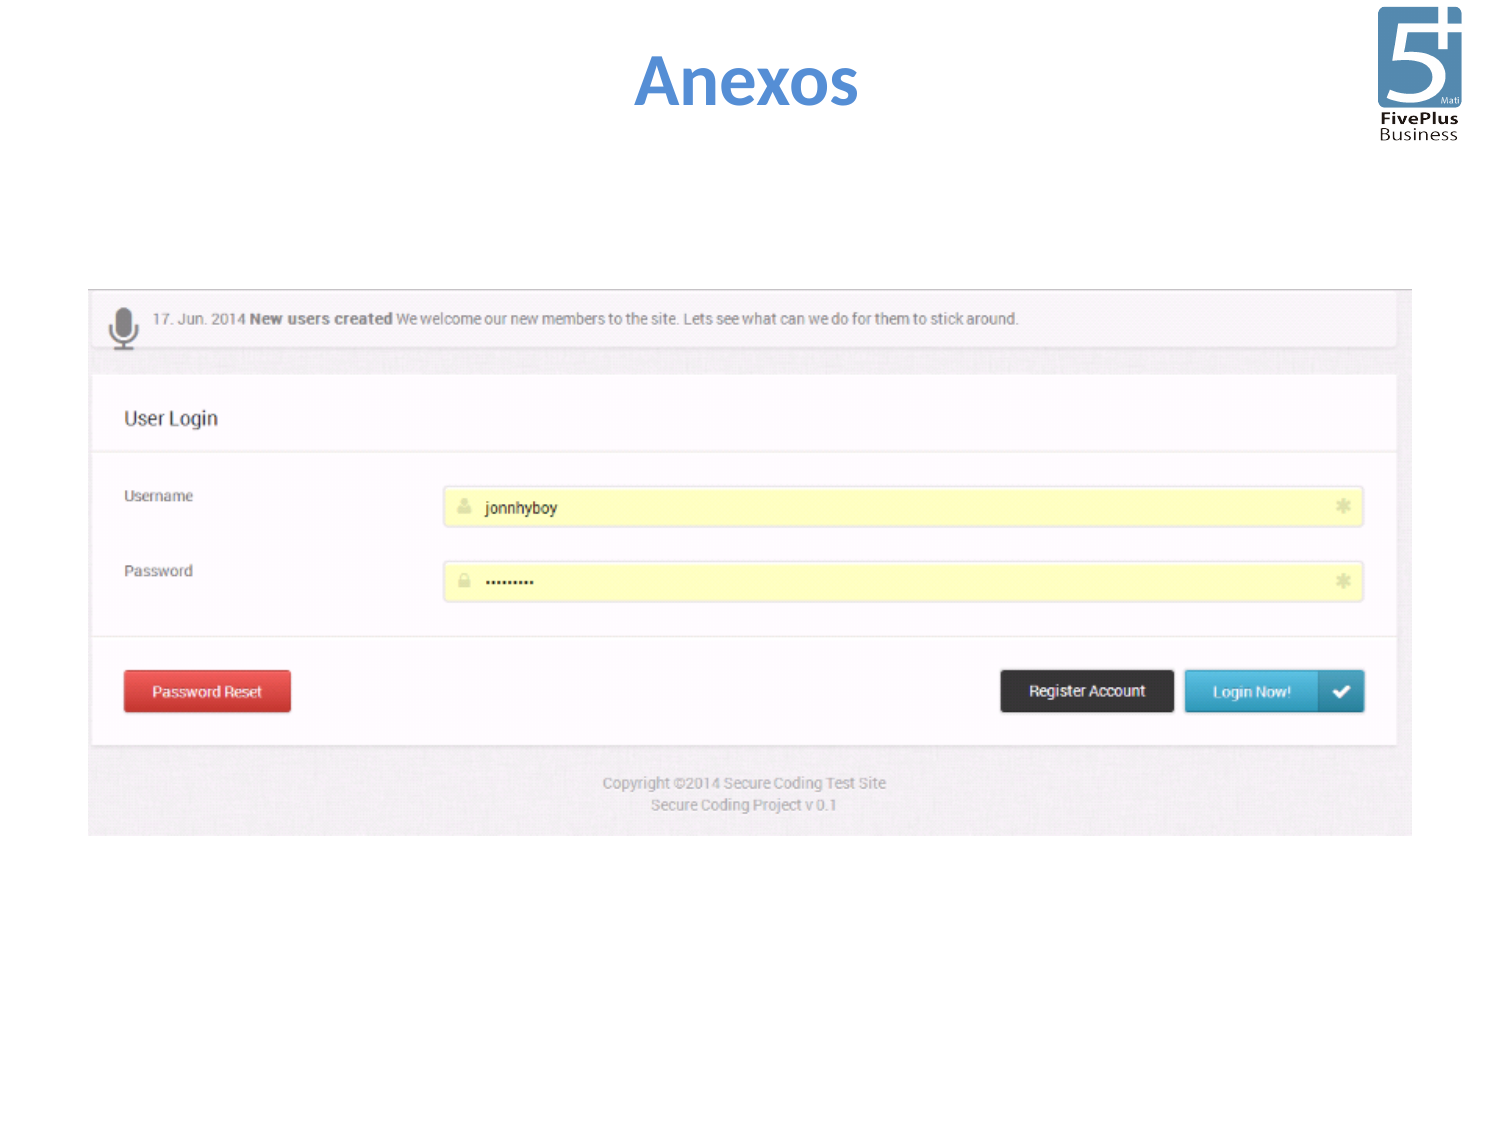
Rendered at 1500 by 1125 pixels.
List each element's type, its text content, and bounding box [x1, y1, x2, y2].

picture [1377, 1, 1466, 145]
picture [87, 288, 1412, 837]
text_box Anexos [88, 22, 1372, 128]
